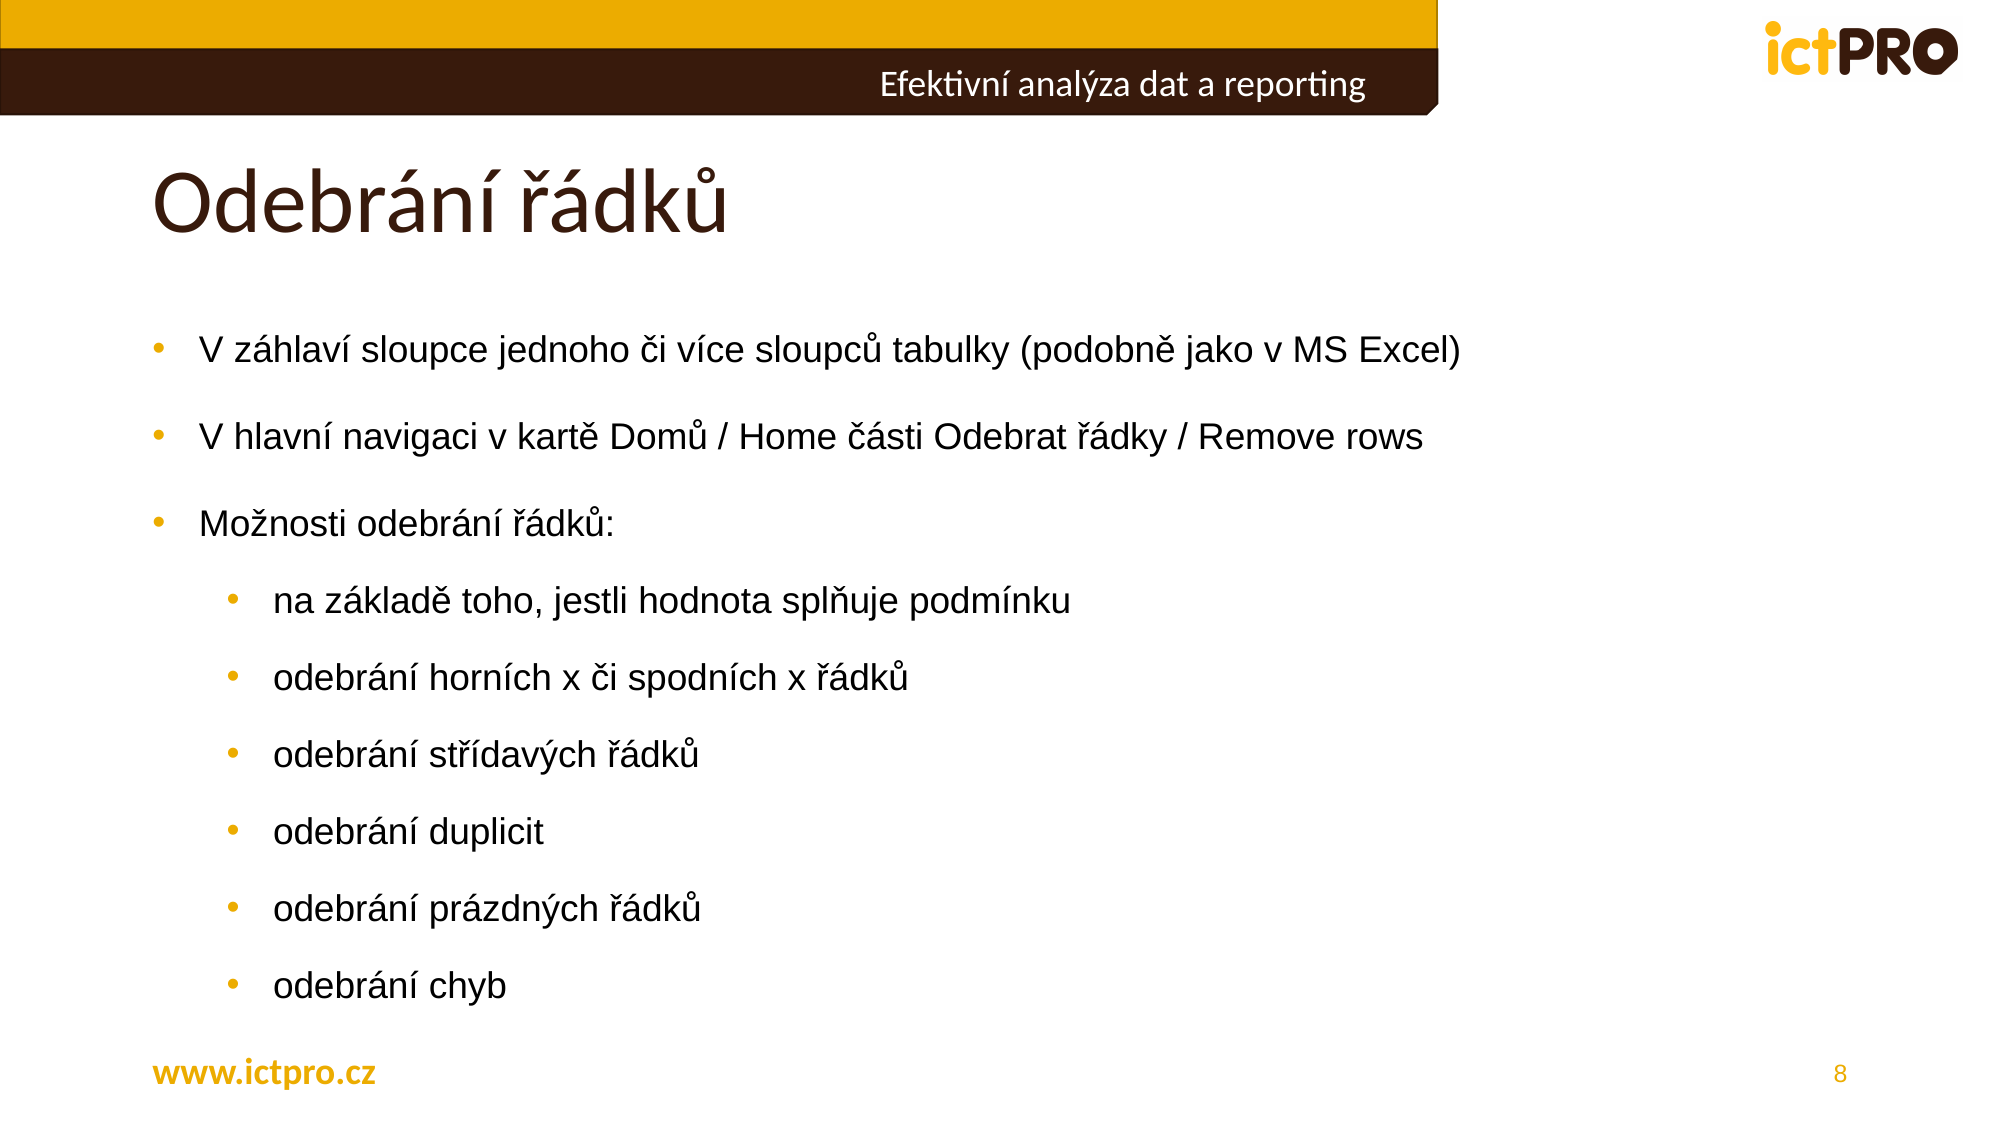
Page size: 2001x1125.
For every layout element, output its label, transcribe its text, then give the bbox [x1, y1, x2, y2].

title Odebrání řádků [137, 128, 1863, 278]
footer www.ictpro.cz [137, 1039, 813, 1100]
list V záhlaví sloupce jednoho či více sloupců tabulky (podobně jako v MS Excel) V hlavní navigaci v kartě Domů / Home části Odebrat řádky / Remove rows Možnosti odebrání řádků: na základě toho, jestli hodnota splňuje podmínku odebrání horních x či spodních x řádků odebrání střídavých řádků odebrání duplicit odebrání prázdných řádků odebrání chyb [137, 295, 1863, 1017]
slide_number 8 [1412, 1042, 1863, 1103]
picture [1762, 16, 1963, 82]
